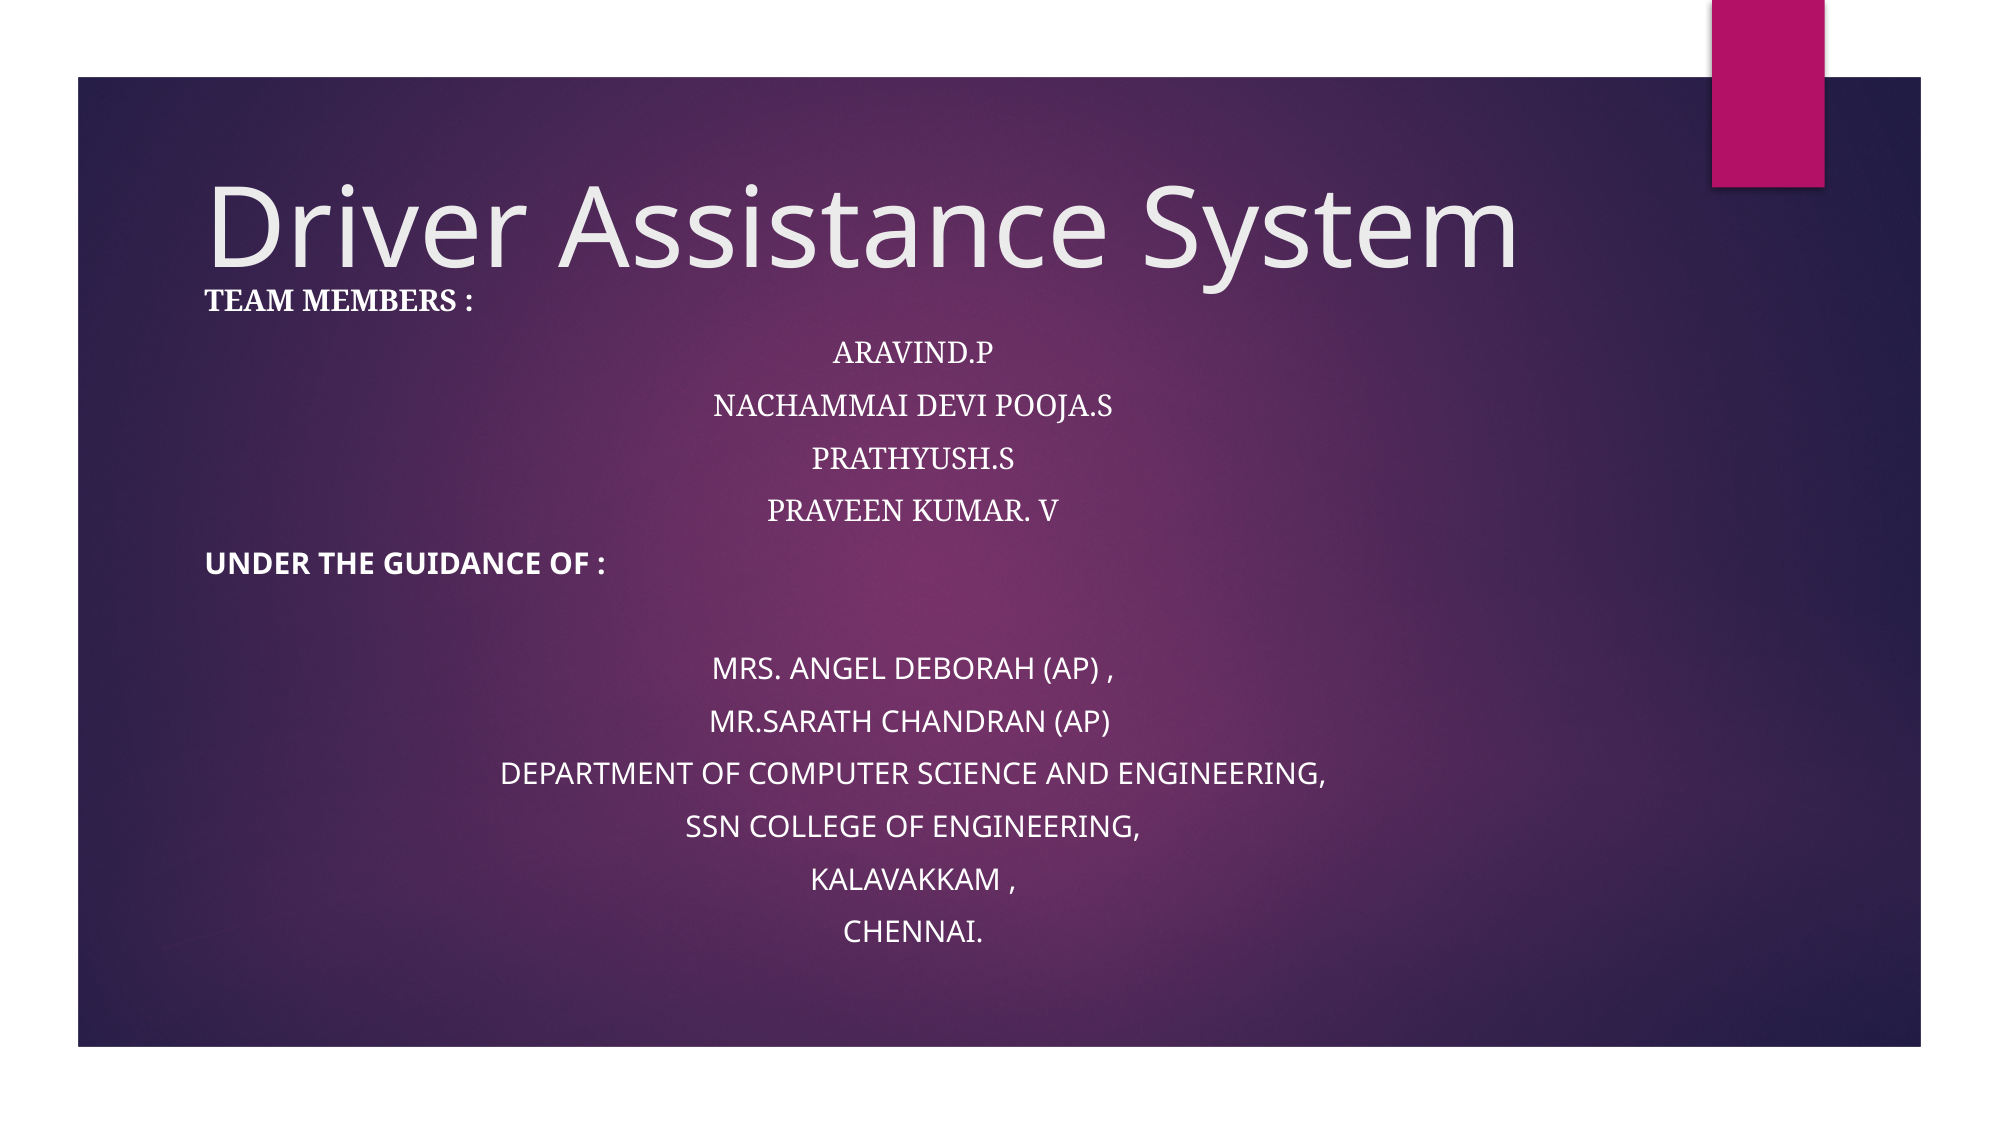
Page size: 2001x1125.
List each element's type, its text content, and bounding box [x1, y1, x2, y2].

title Driver Assistance System [189, 146, 1638, 273]
subtitle Team Members : Aravind.P Nachammai Devi Pooja.S Prathyush.S Praveen Kumar. V Under the Guidance of : Mrs. Angel Deborah (AP) , Mr.Sarath Chandran (AP) Department of Computer Science and Engineering, SSN college of Engineering, Kalavakkam , Chennai. [189, 273, 1638, 959]
